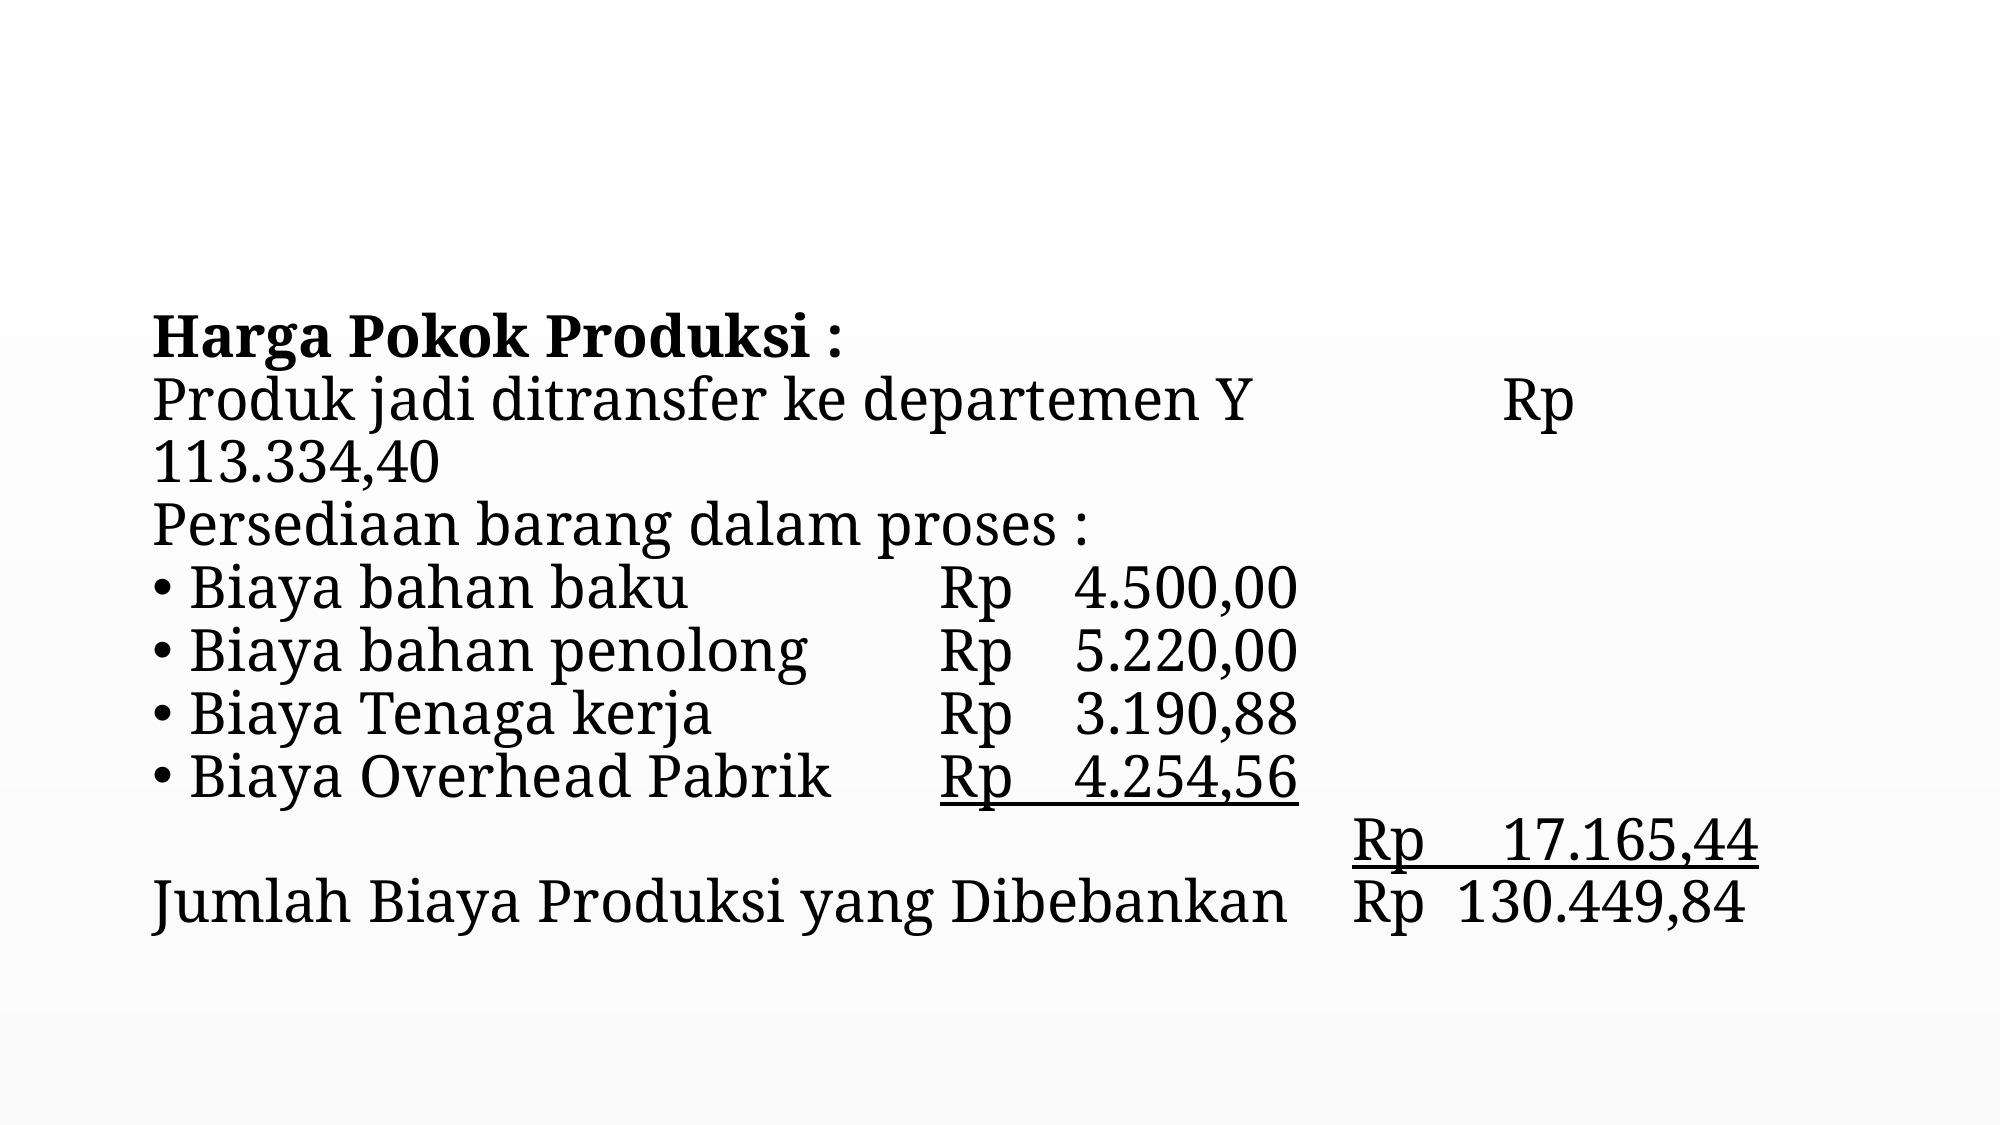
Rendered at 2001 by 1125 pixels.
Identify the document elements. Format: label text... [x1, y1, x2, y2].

list Harga Pokok Produksi : Produk jadi ditransfer ke departemen Y Rp 113.334,40 Persediaan barang dalam proses : Biaya bahan baku Rp 4.500,00 Biaya bahan penolong Rp 5.220,00 Biaya Tenaga kerja Rp 3.190,88 Biaya Overhead Pabrik Rp 4.254,56 Rp 17.165,44 Jumlah Biaya Produksi yang Dibebankan Rp 130.449,84 [137, 299, 1863, 1014]
